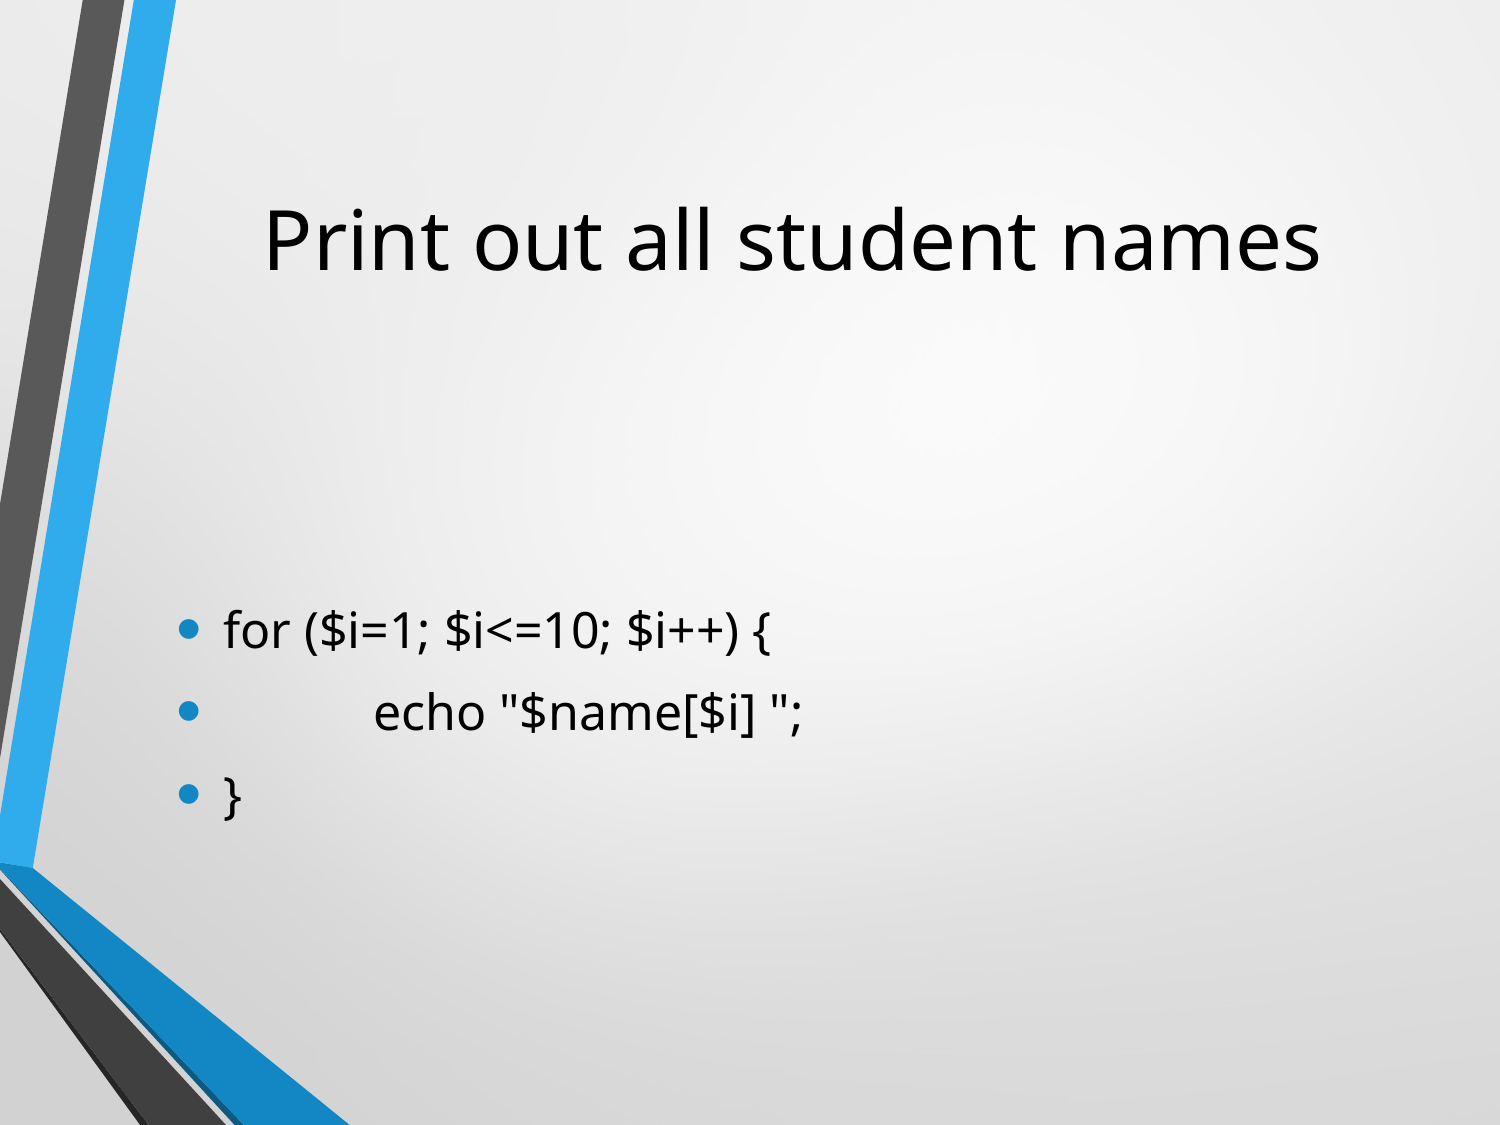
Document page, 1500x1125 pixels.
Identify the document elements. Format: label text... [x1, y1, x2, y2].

title Print out all student names [161, 75, 1425, 400]
list for ($i=1; $i<=10; $i++) { echo "$name[$i] "; } [161, 437, 1425, 985]
